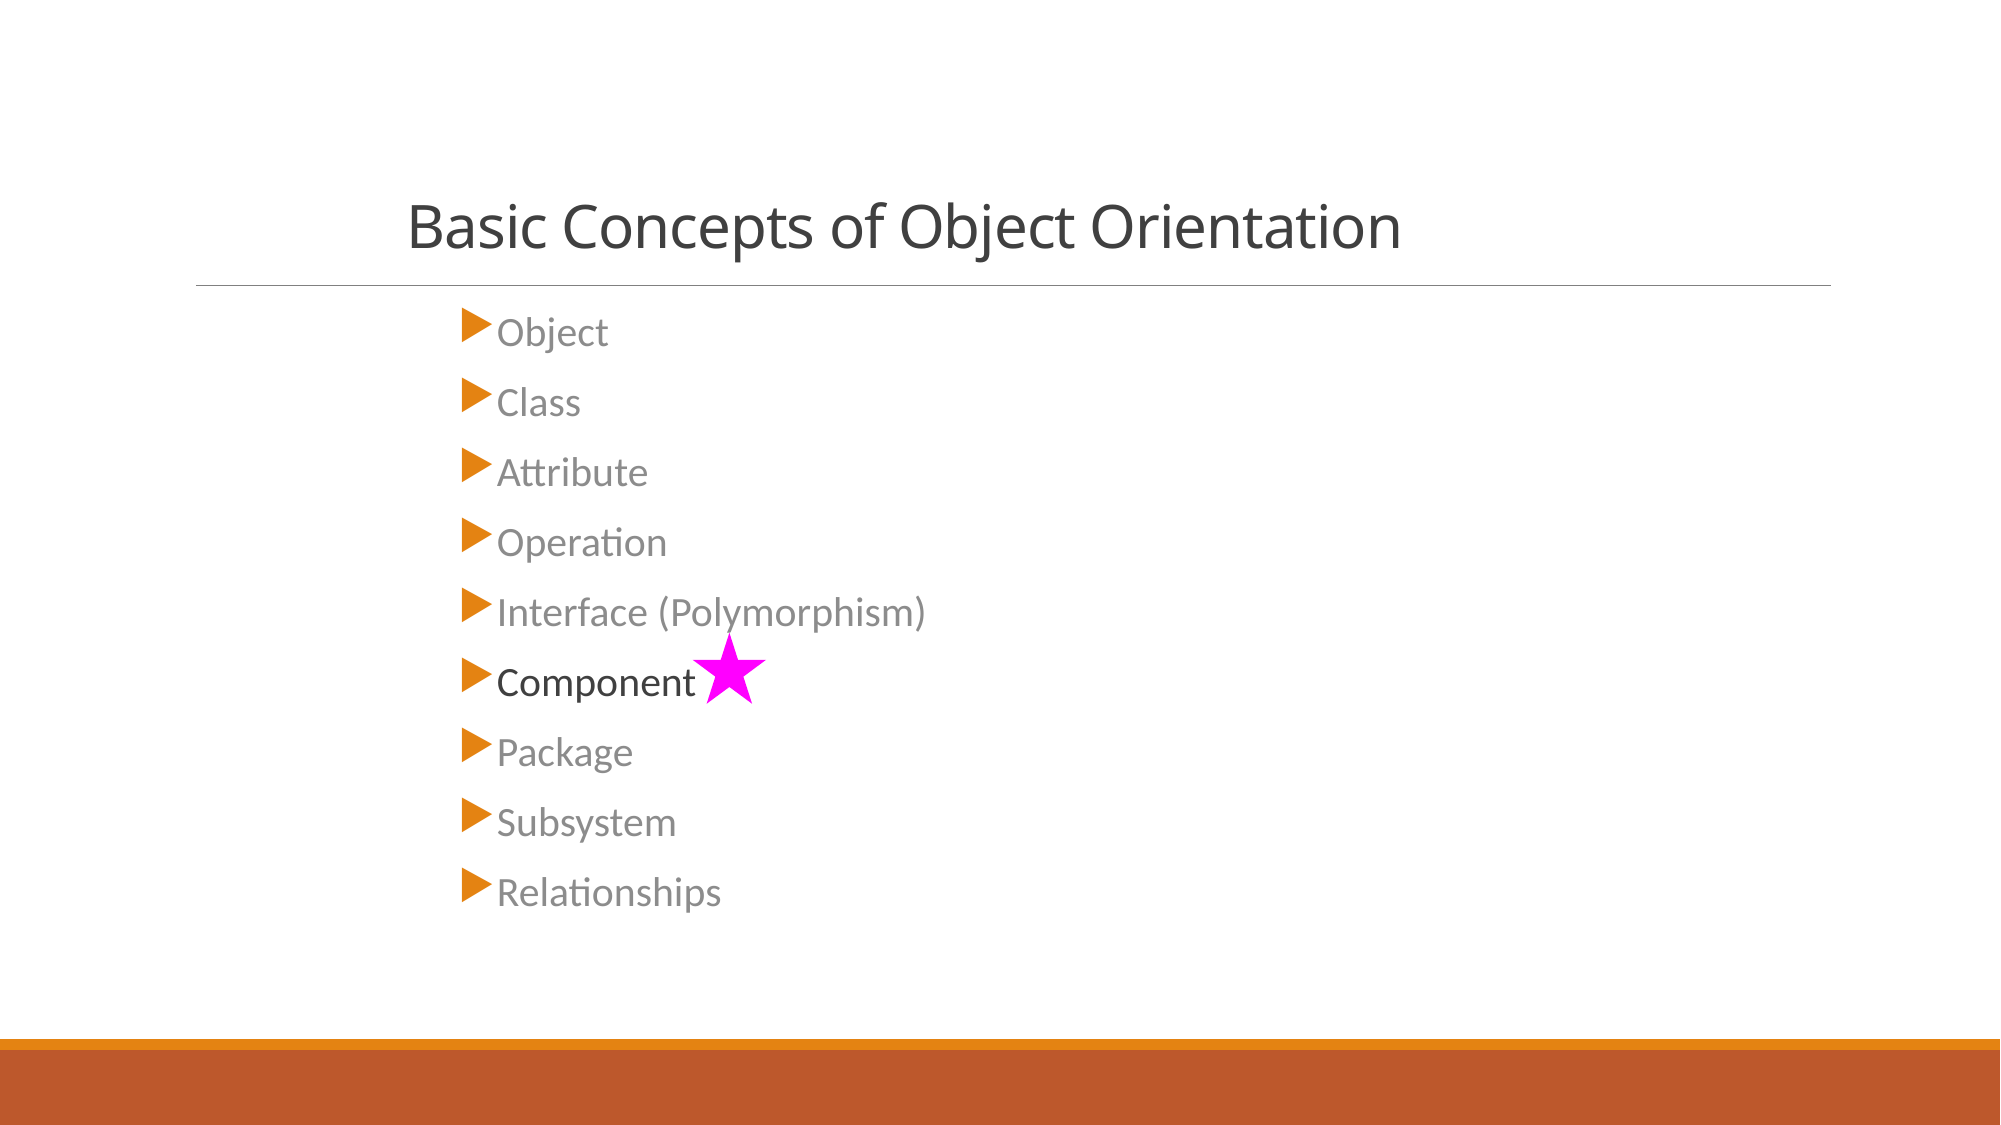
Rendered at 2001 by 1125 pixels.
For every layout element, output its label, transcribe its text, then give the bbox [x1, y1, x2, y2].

list Object Class Attribute Operation Interface (Polymorphism) Component Package Subsystem Relationships [458, 302, 1830, 963]
title Basic Concepts of Object Orientation [391, 152, 1433, 269]
